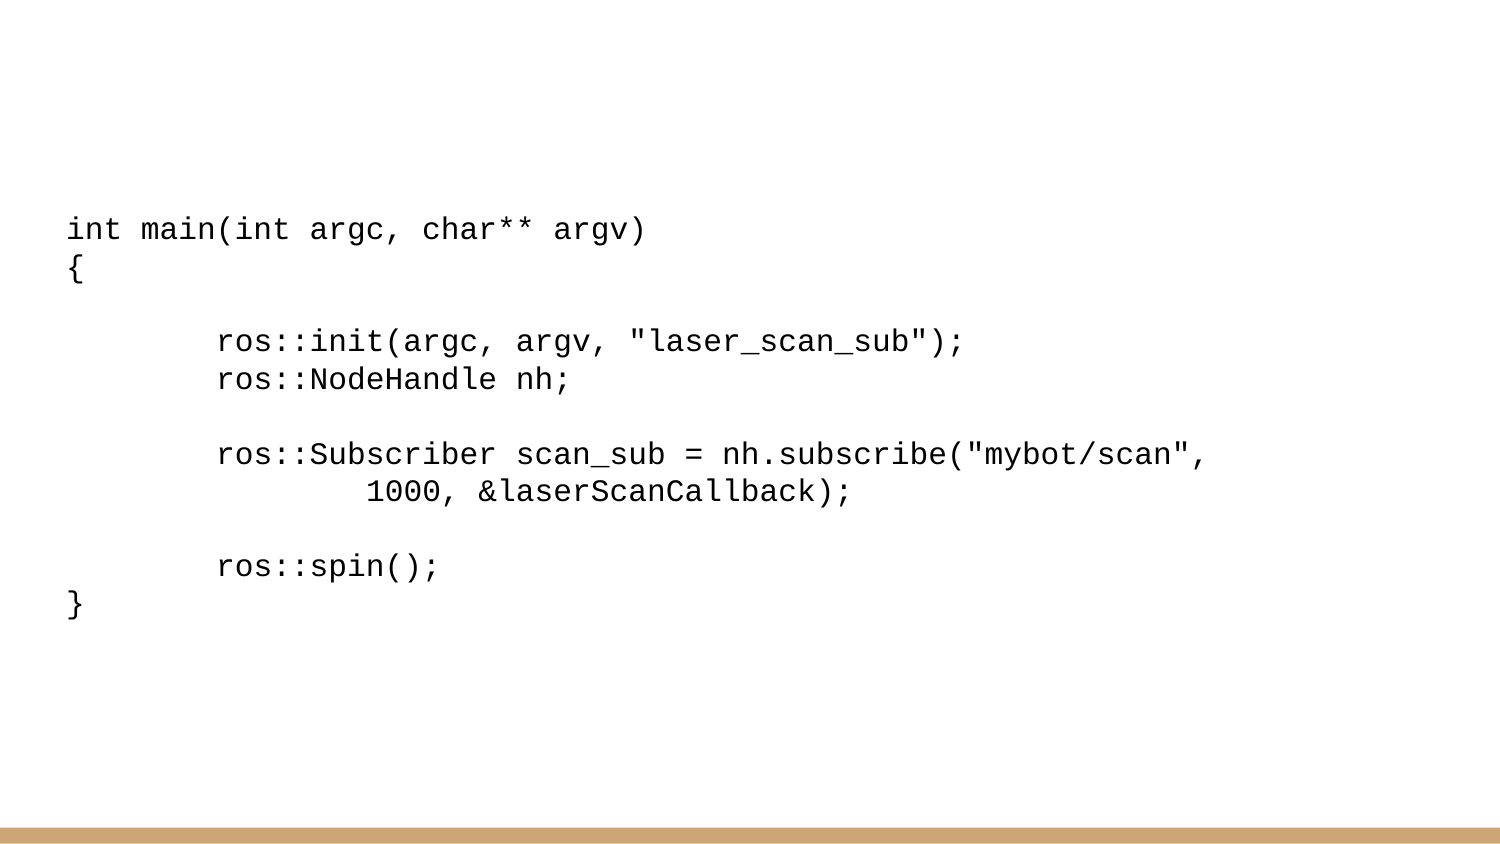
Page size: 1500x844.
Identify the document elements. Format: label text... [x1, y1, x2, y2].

list int main(int argc, char** argv) { ros::init(argc, argv, "laser_scan_sub"); ros::NodeHandle nh; ros::Subscriber scan_sub = nh.subscribe("mybot/scan", 1000, &laserScanCallback); ros::spin(); } [51, 129, 1449, 752]
